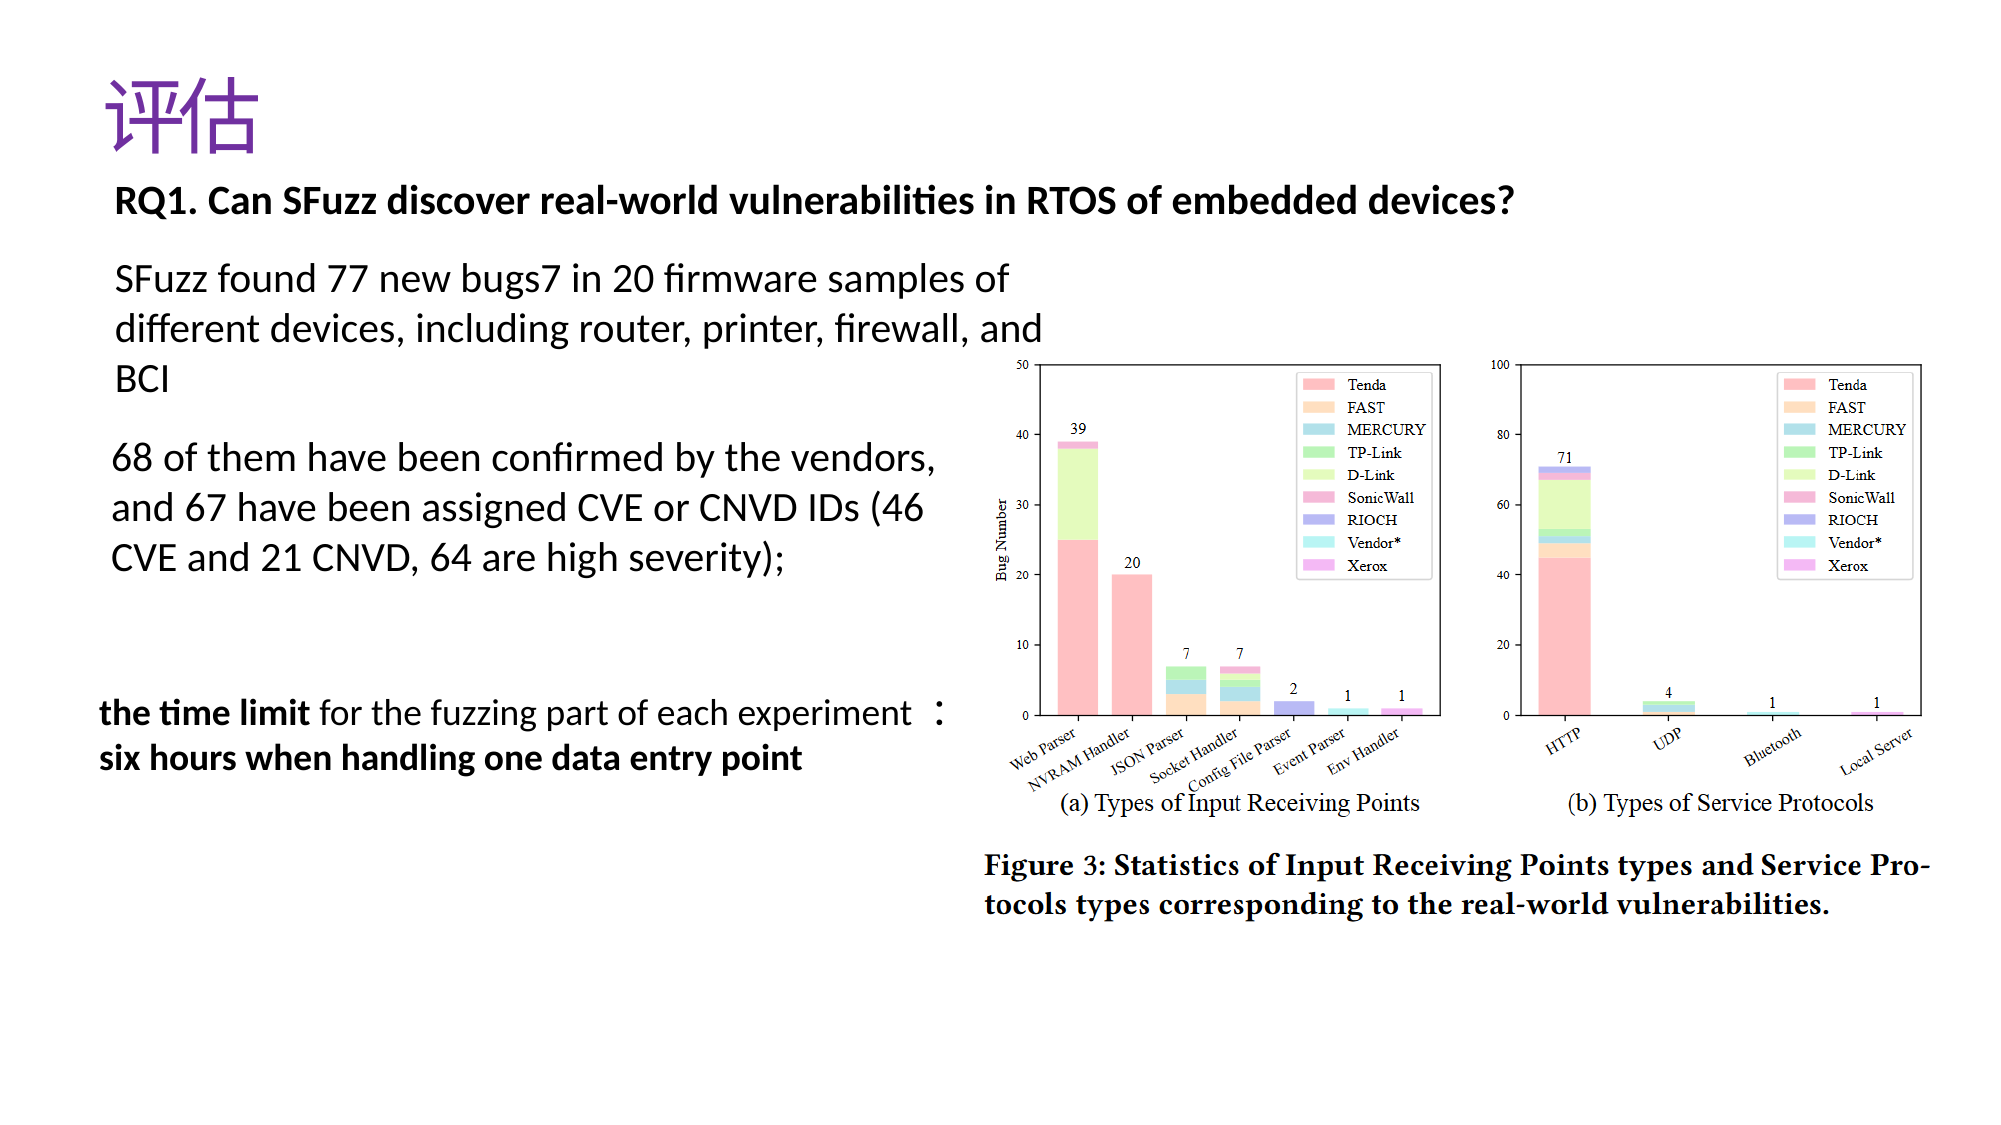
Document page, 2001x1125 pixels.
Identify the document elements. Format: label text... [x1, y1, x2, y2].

text_box RQ1. Can SFuzz discover real-world vulnerabilities in RTOS of embedded devices? [99, 165, 1900, 231]
text_box SFuzz found 77 new bugs7 in 20 firmware samples of different devices, including router, printer, firewall, and BCI [99, 243, 1100, 409]
text_box 68 of them have been confirmed by the vendors, and 67 have been assigned CVE or CNVD IDs (46 CVE and 21 CNVD, 64 are high severity); [96, 422, 944, 588]
text_box the time limit for the fuzzing part of each experiment ： six hours when handling one data entry point [84, 680, 944, 786]
picture [949, 322, 1953, 926]
text_box 评估 [99, 62, 1800, 165]
